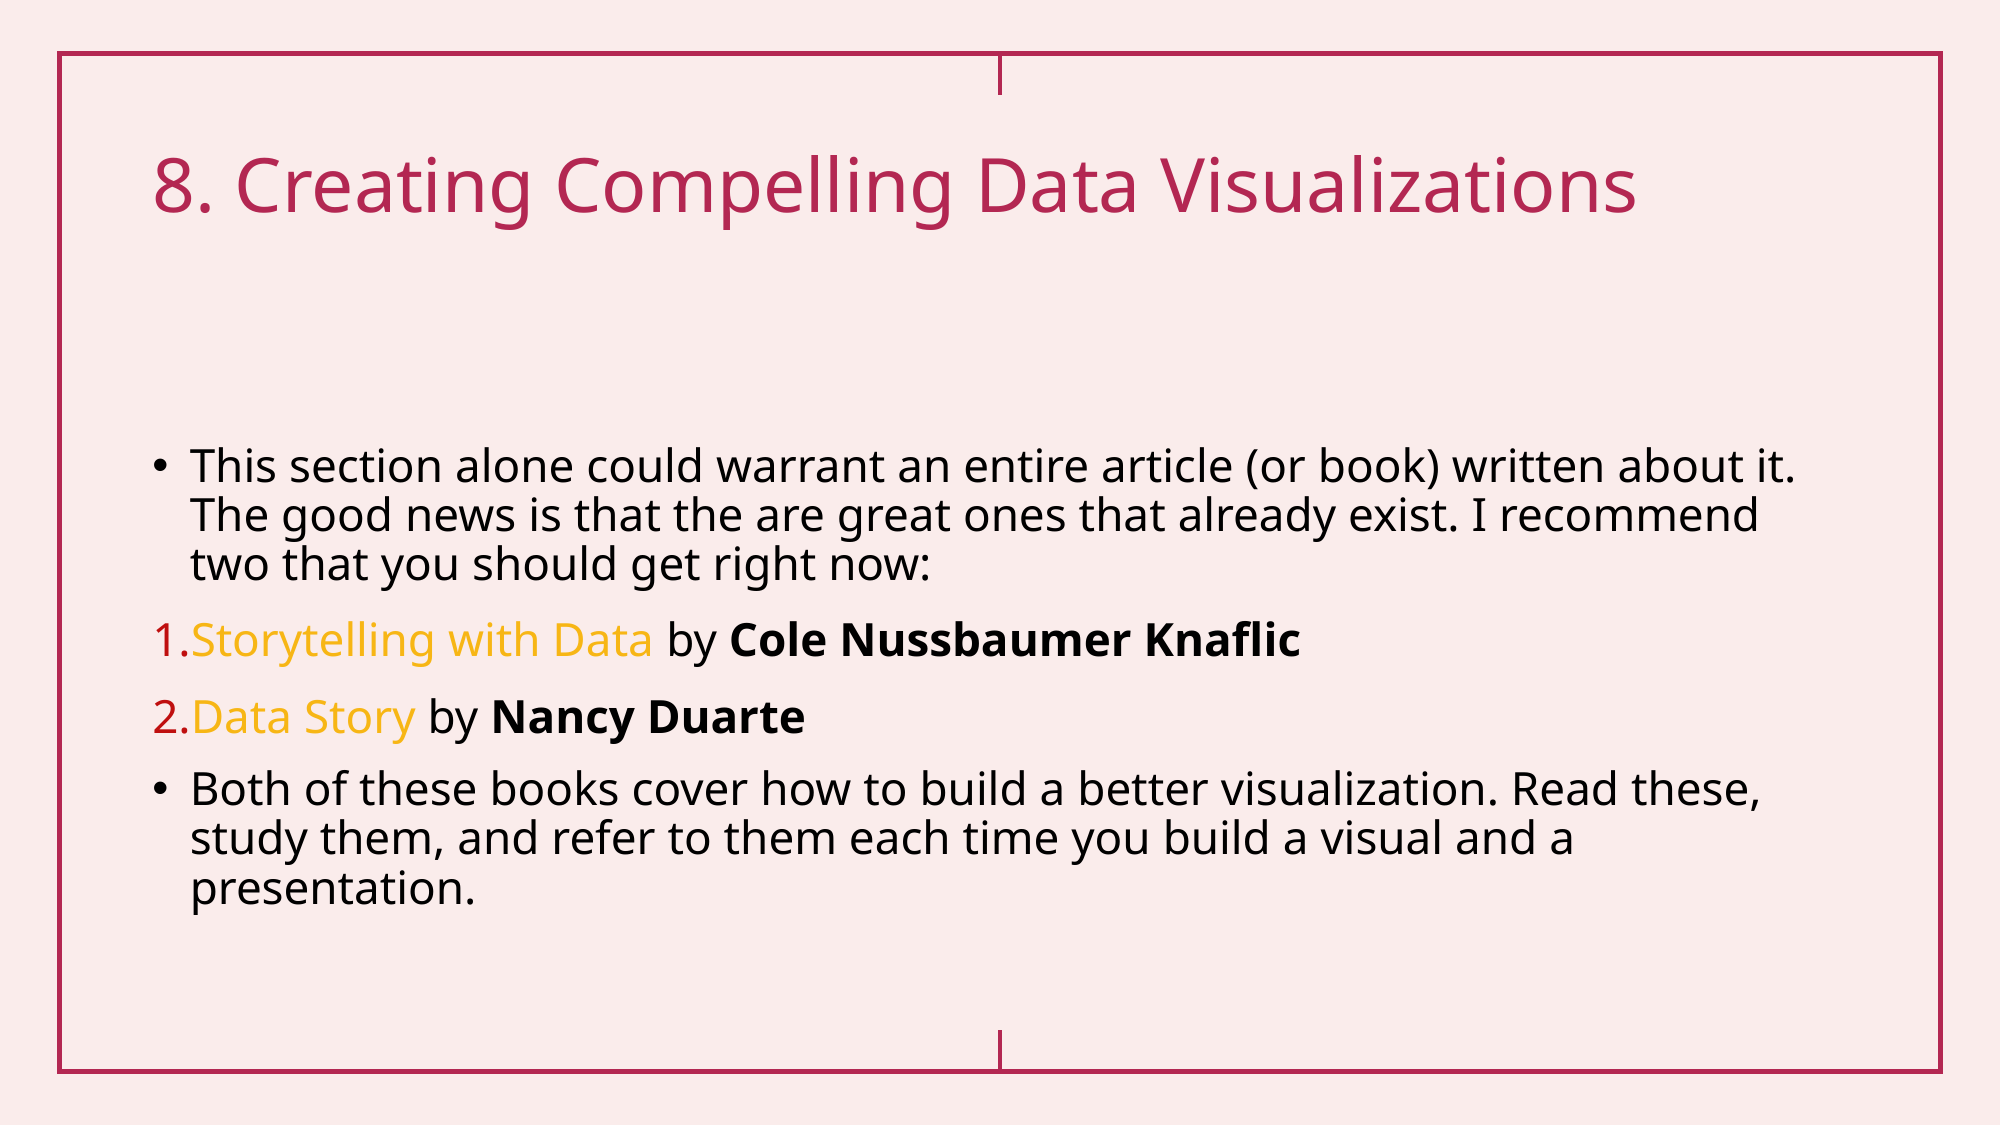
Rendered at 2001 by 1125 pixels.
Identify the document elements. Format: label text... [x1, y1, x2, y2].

title 8. Creating Compelling Data Visualizations [137, 139, 1863, 366]
list This section alone could warrant an entire article (or book) written about it. The good news is that the are great ones that already exist. I recommend two that you should get right now: Storytelling with Data by Cole Nussbaumer Knaflic Data Story by Nancy Duarte Both of these books cover how to build a better visualization. Read these, study them, and refer to them each time you build a visual and a presentation. [137, 435, 1863, 1004]
